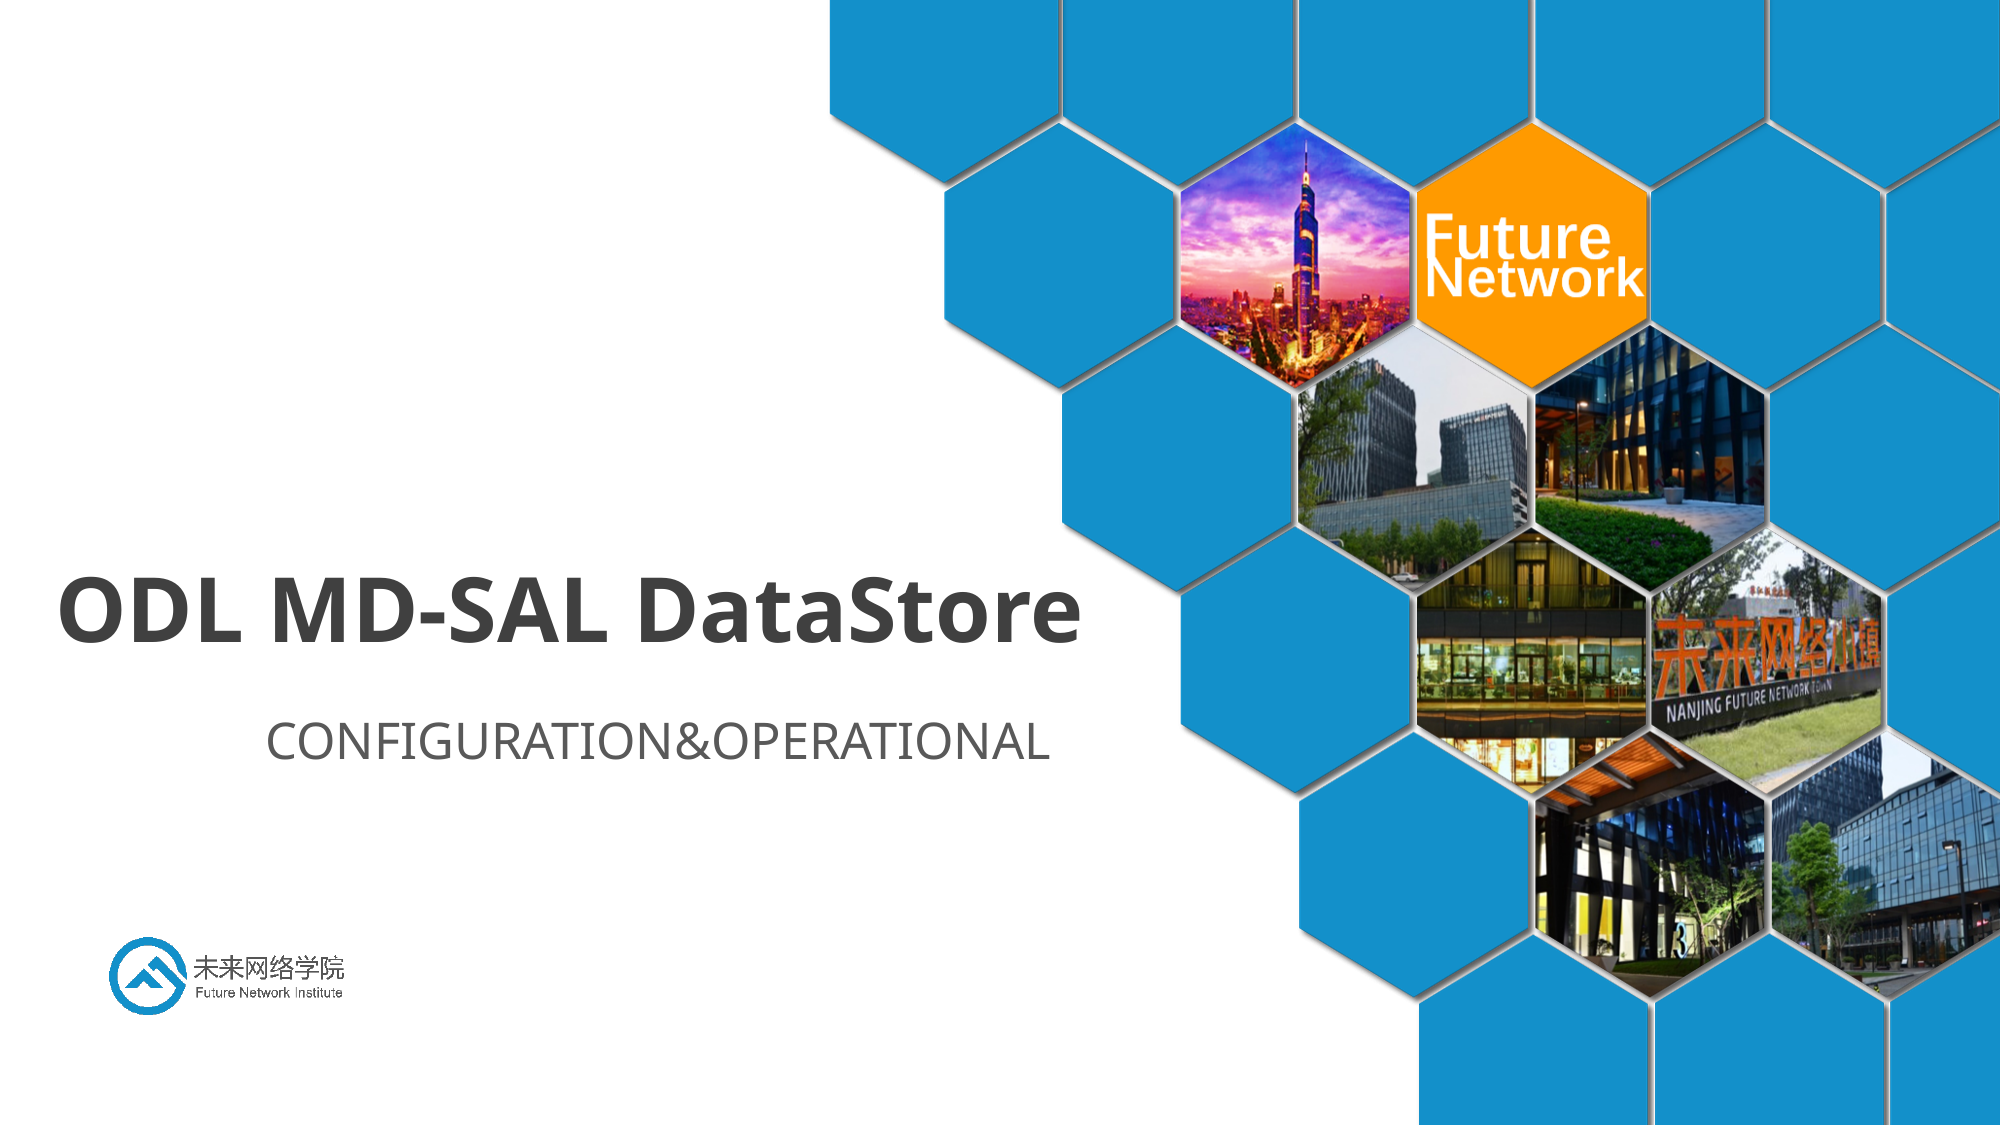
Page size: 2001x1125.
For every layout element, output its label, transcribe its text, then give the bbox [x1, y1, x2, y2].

title ODL MD-SAL DataStore [40, 545, 1199, 682]
picture [826, 0, 2000, 1125]
picture [109, 937, 344, 1015]
list CONFIGURATION&OPERATIONAL [250, 701, 1118, 779]
